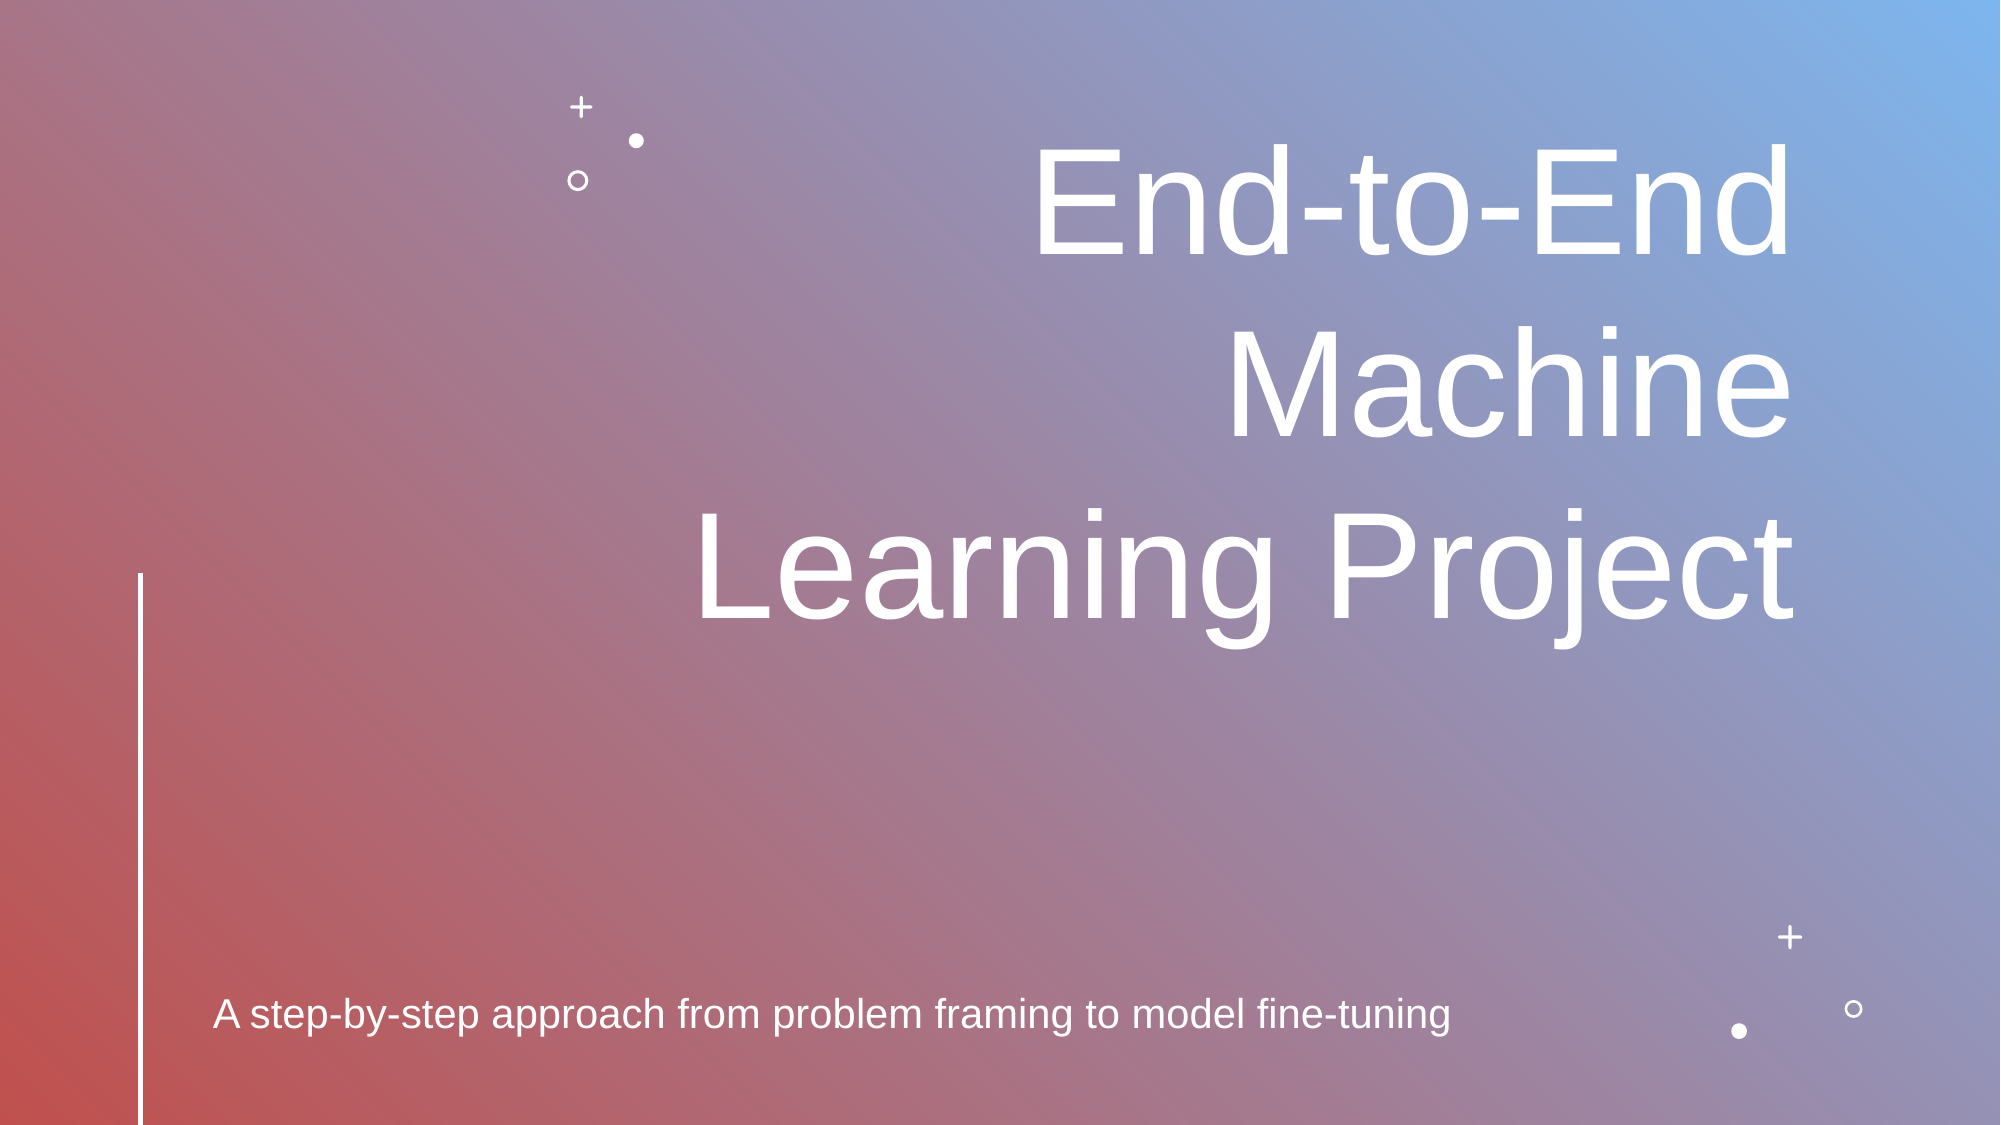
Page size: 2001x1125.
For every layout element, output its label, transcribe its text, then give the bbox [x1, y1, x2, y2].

text_box [1844, 1000, 1863, 1018]
text_box [567, 170, 589, 192]
text_box [569, 95, 593, 119]
text_box [1777, 924, 1803, 950]
subtitle A step-by-step approach from problem framing to model fine-tuning [197, 979, 1606, 1063]
title End-to-End Machine Learning Project [636, 95, 1812, 780]
text_box [1731, 1023, 1747, 1039]
text_box [628, 133, 644, 149]
text_box [0, 0, 2000, 1125]
